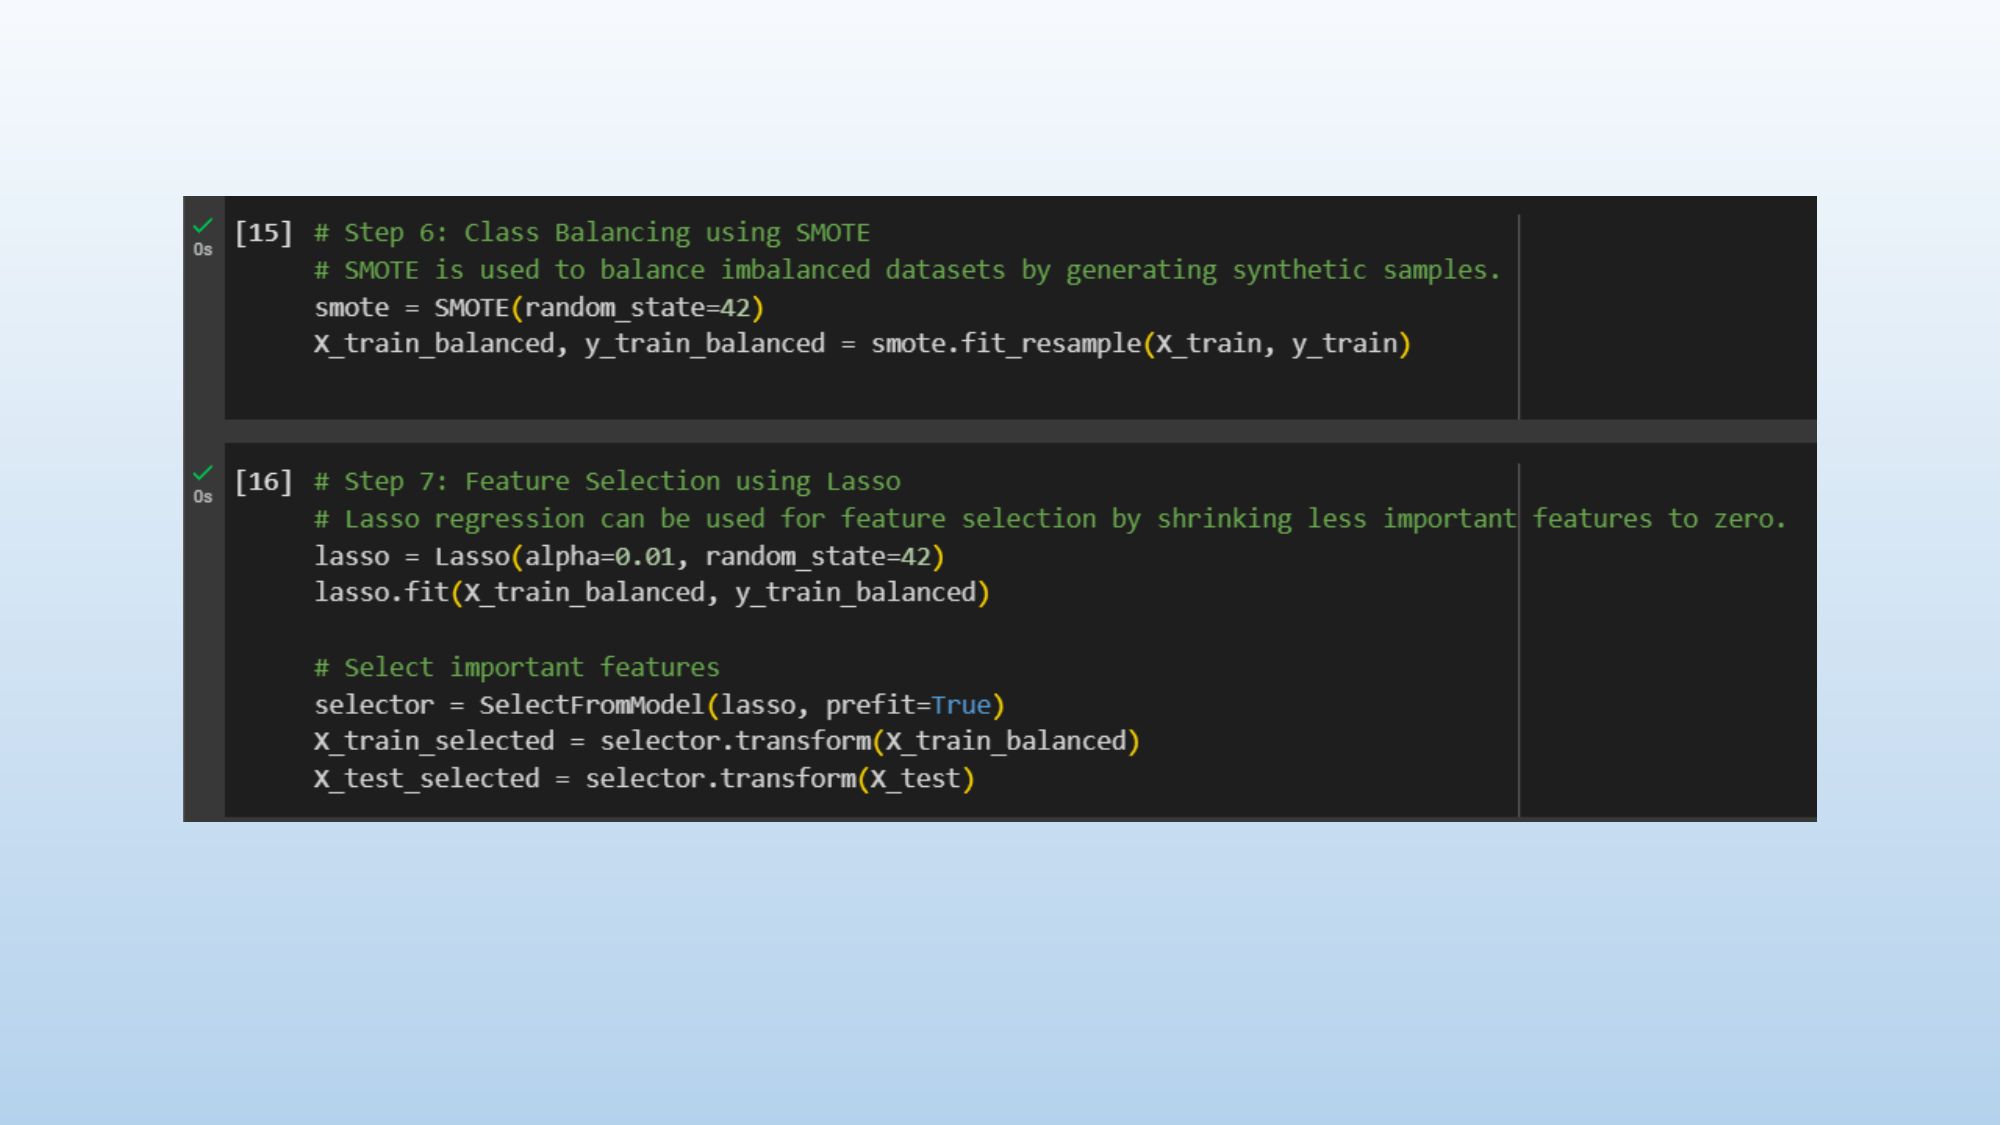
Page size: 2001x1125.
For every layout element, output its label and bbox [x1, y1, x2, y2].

picture [183, 196, 1817, 822]
